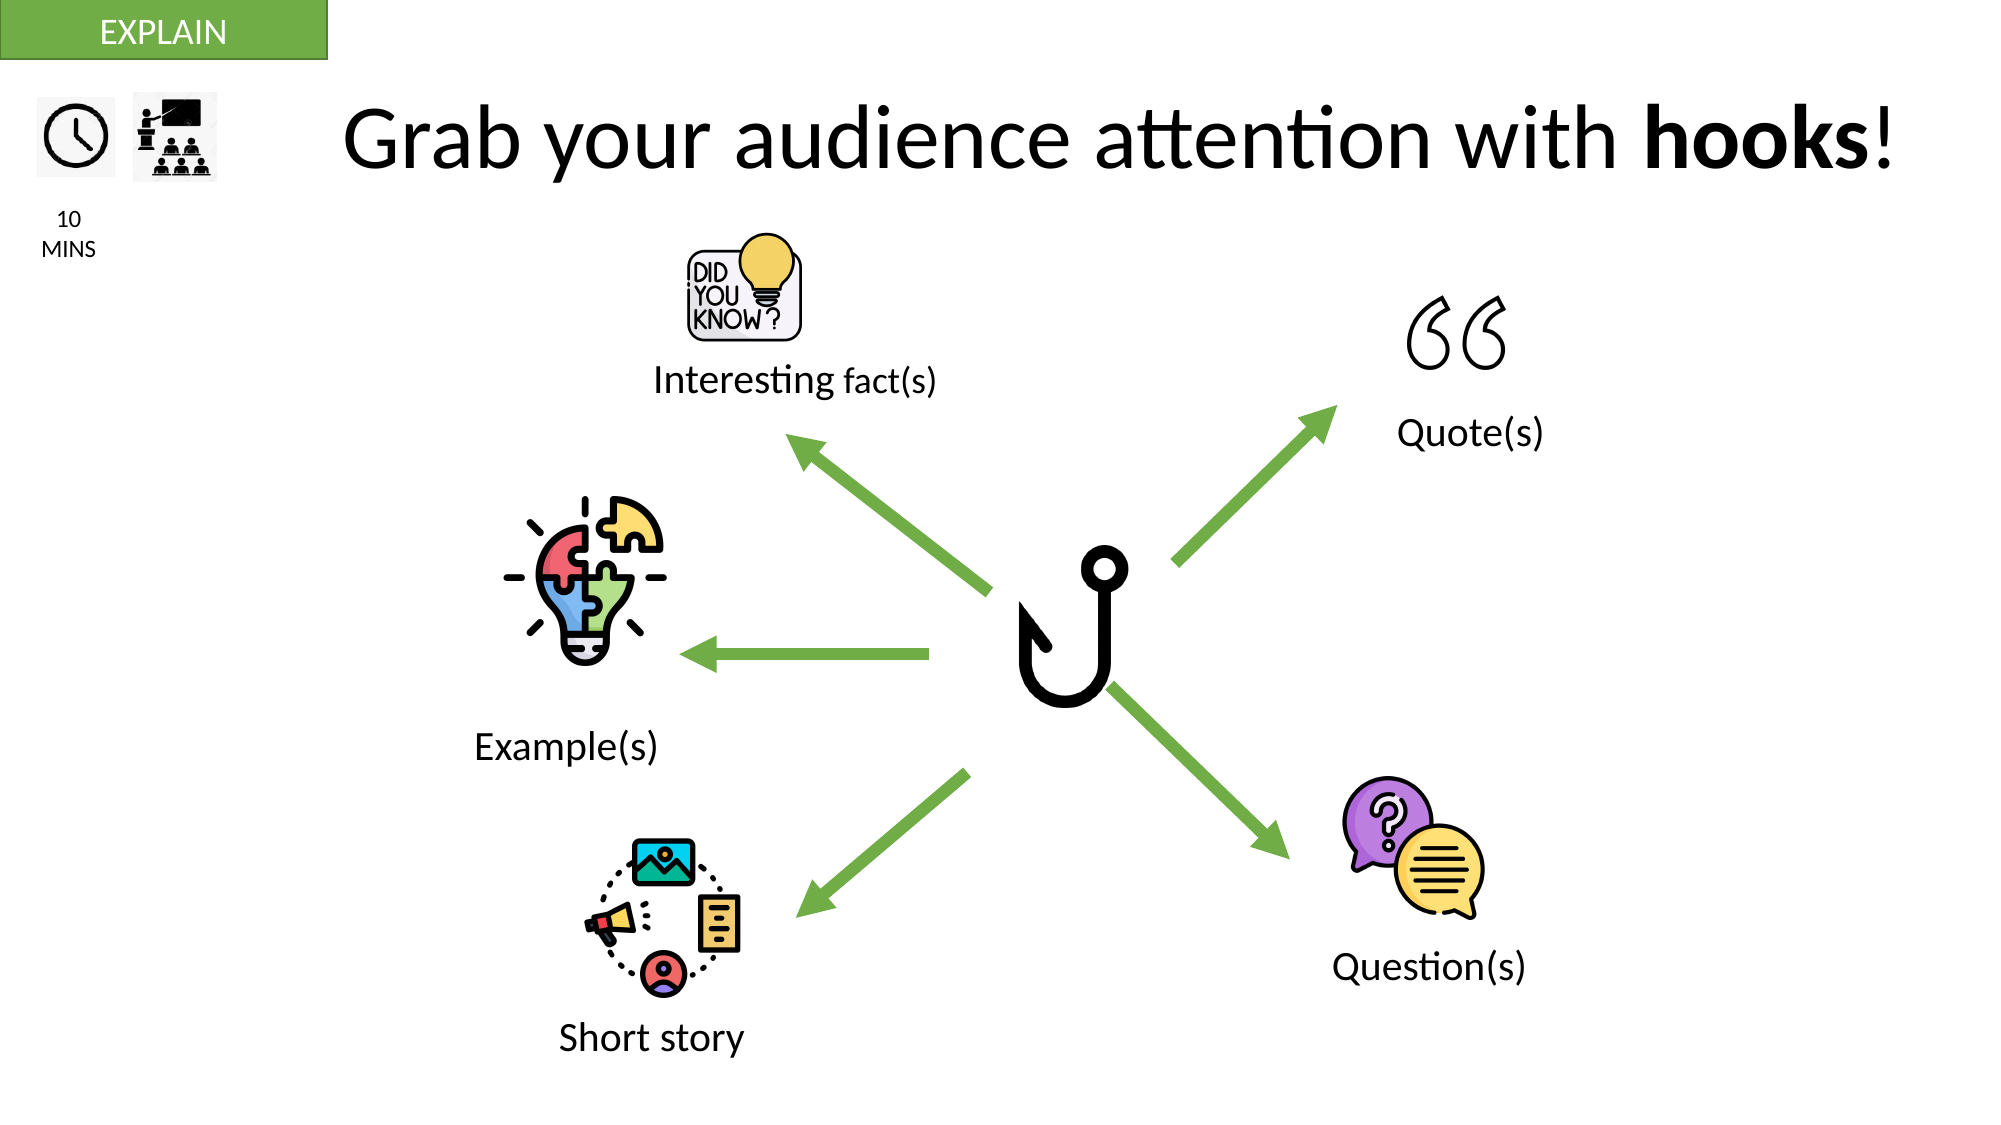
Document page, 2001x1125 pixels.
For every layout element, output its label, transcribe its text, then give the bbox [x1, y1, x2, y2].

picture [500, 496, 670, 666]
text_box EXPLAIN [0, 0, 328, 60]
text_box Example(s) [459, 711, 700, 777]
picture [578, 833, 749, 1003]
picture [37, 97, 115, 177]
text_box Question(s) [1316, 931, 1558, 997]
picture [133, 91, 217, 183]
text_box Interesting fact(s) [638, 343, 1090, 409]
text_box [795, 772, 968, 919]
picture [991, 544, 1155, 708]
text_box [785, 433, 990, 593]
text_box 10 MINS [15, 195, 122, 271]
text_box Quote(s) [1381, 397, 1586, 463]
picture [1406, 283, 1506, 383]
picture [686, 228, 804, 346]
text_box Grab your audience attention with hooks! [298, 69, 1944, 195]
picture [1341, 776, 1485, 920]
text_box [1109, 685, 1291, 860]
text_box Short story [543, 1002, 996, 1068]
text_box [1174, 404, 1338, 564]
